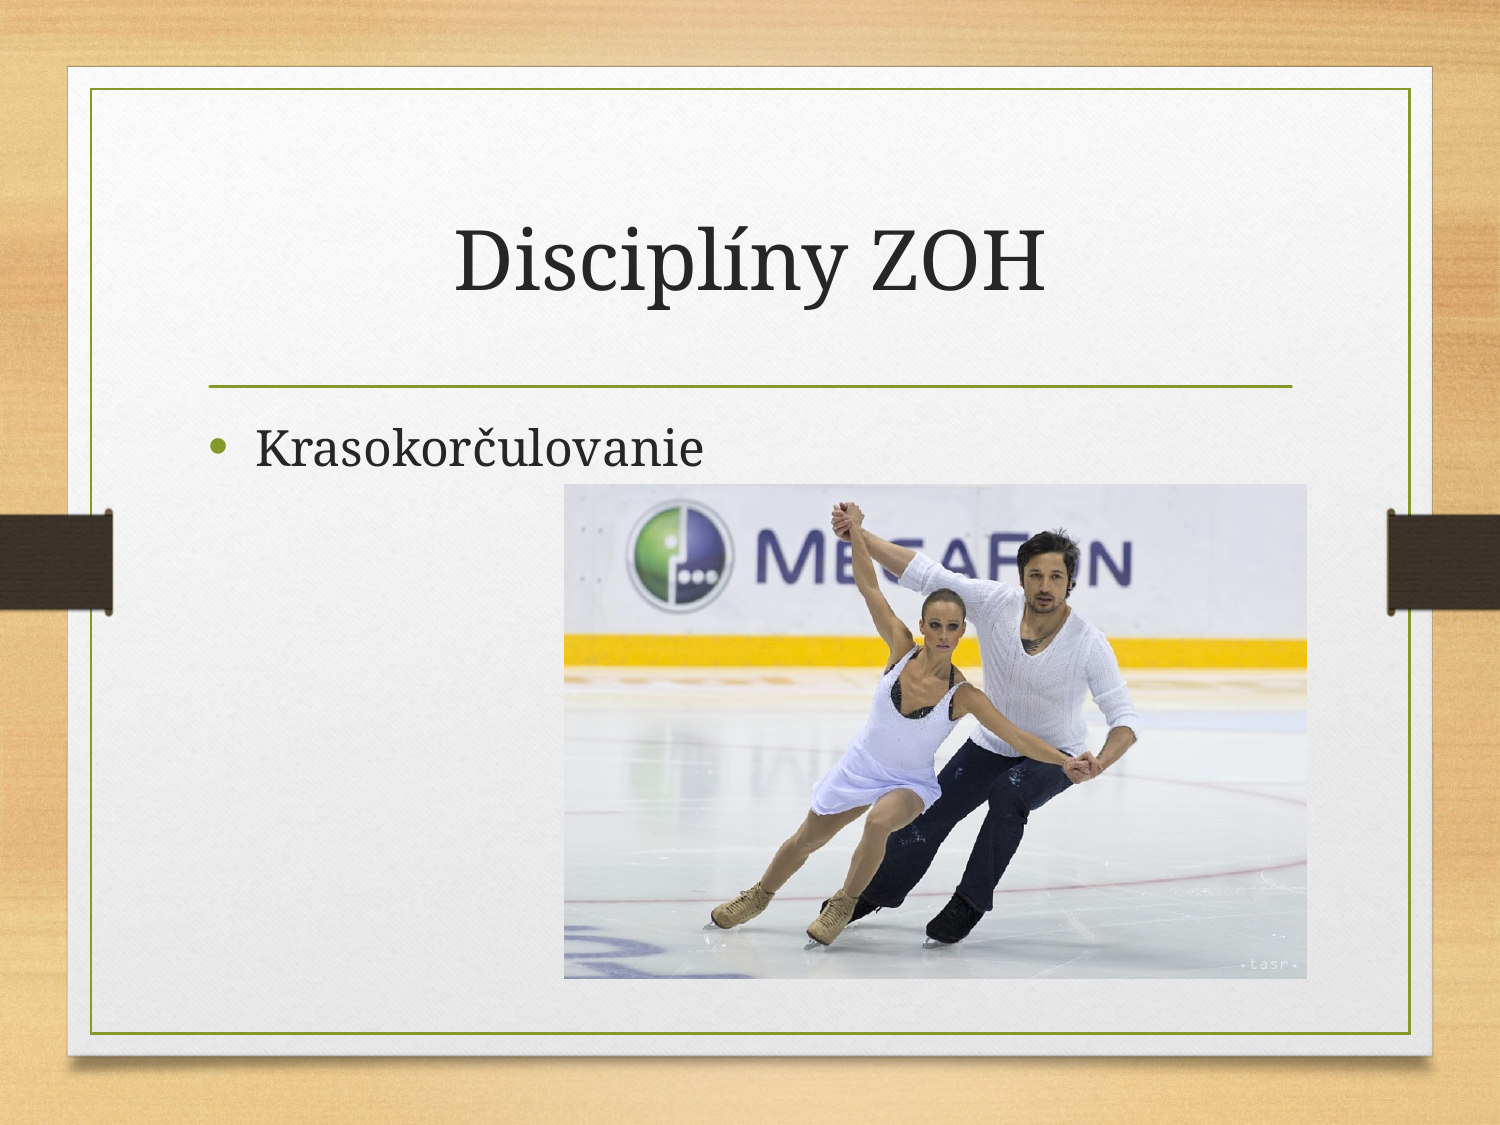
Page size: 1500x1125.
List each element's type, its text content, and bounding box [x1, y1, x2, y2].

title Disciplíny ZOH [193, 150, 1309, 365]
list Krasokorčulovanie [193, 408, 1309, 974]
picture [0, 0, 1500, 1125]
